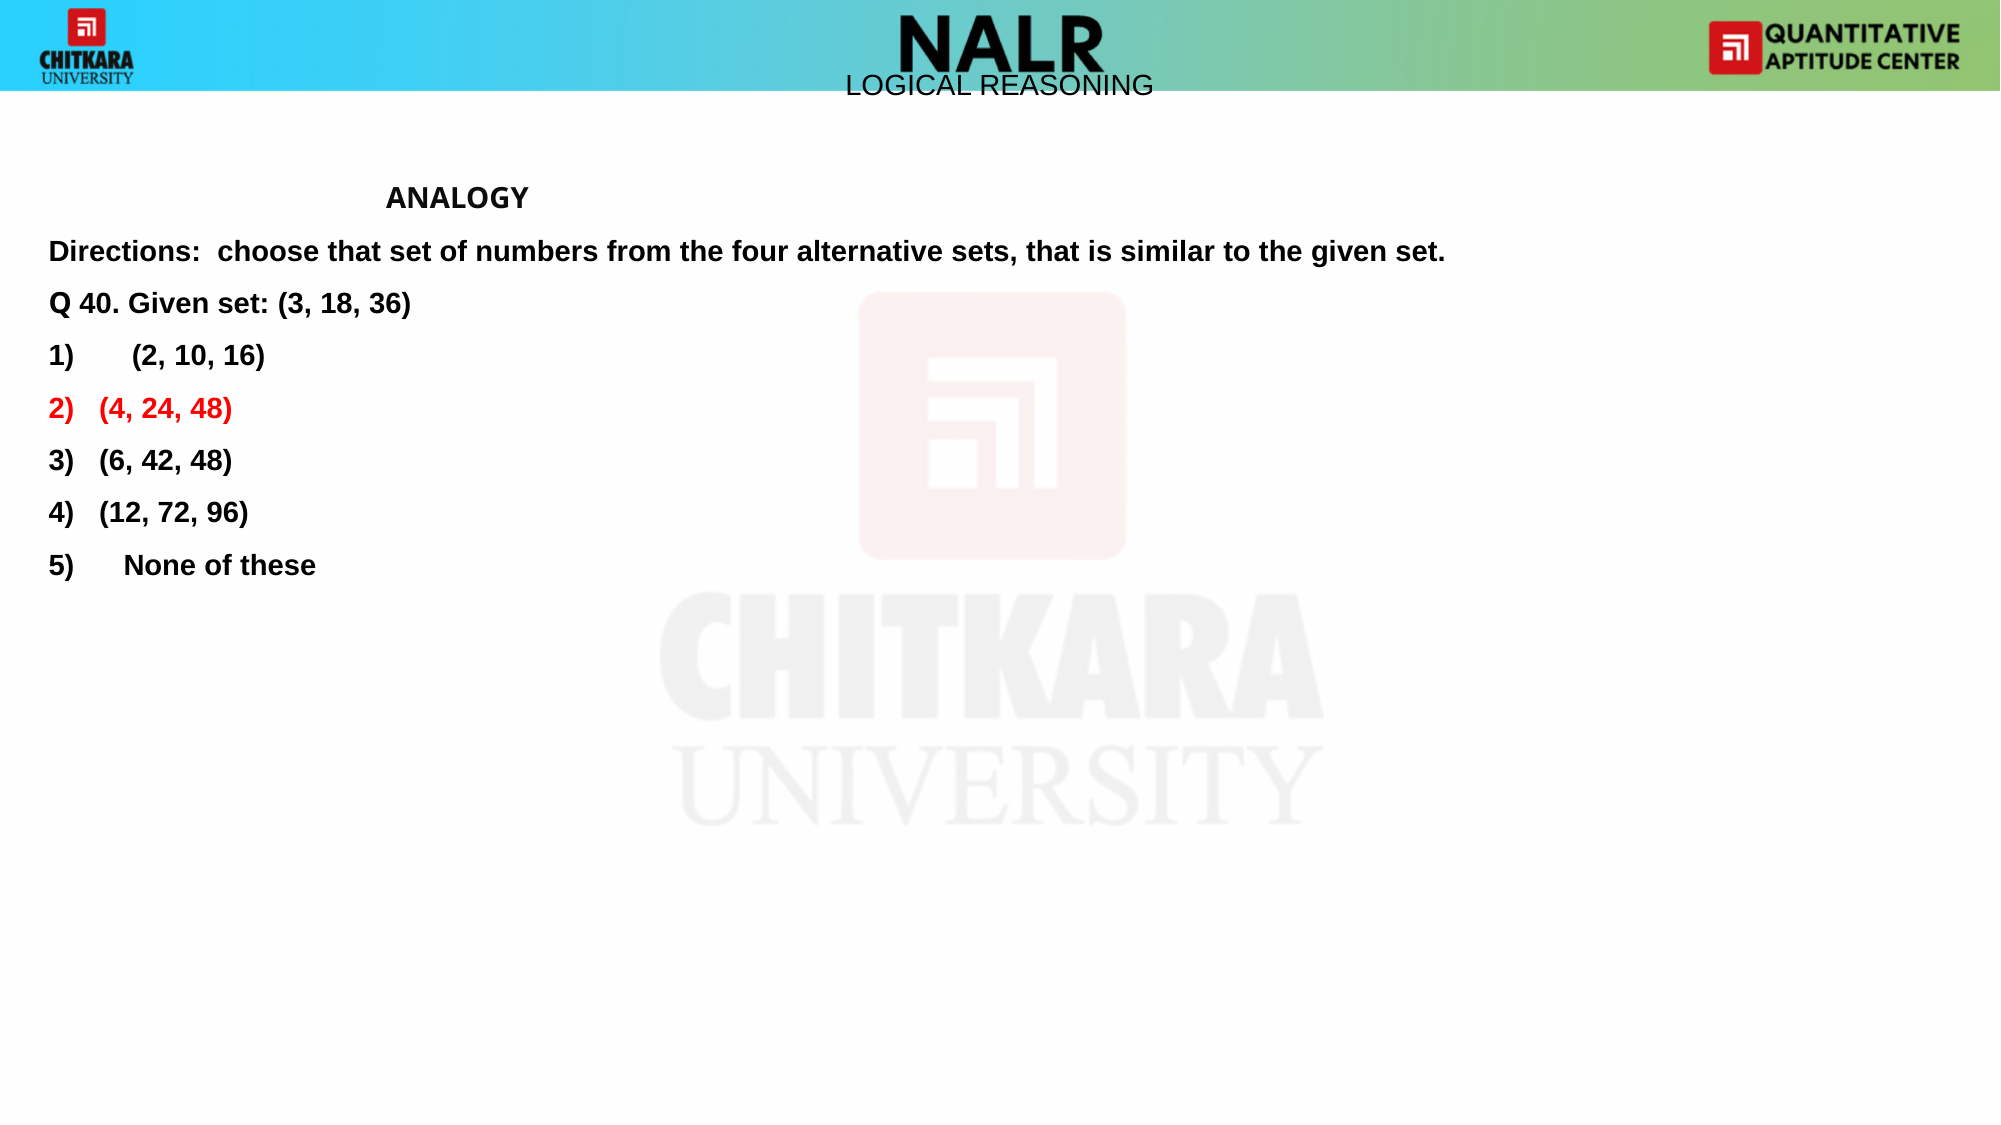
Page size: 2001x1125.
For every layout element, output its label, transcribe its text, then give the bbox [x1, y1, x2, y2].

picture [0, 0, 2000, 1125]
title LOGICAL REASONING [41, 31, 1959, 142]
list ANALOGY Directions: choose that set of numbers from the four alternative sets, that is similar to the given set. Q 40. Given set: (3, 18, 36) (2, 10, 16) 2) (4, 24, 48) 3) (6, 42, 48) 4) (12, 72, 96) None of these [33, 175, 1959, 1053]
